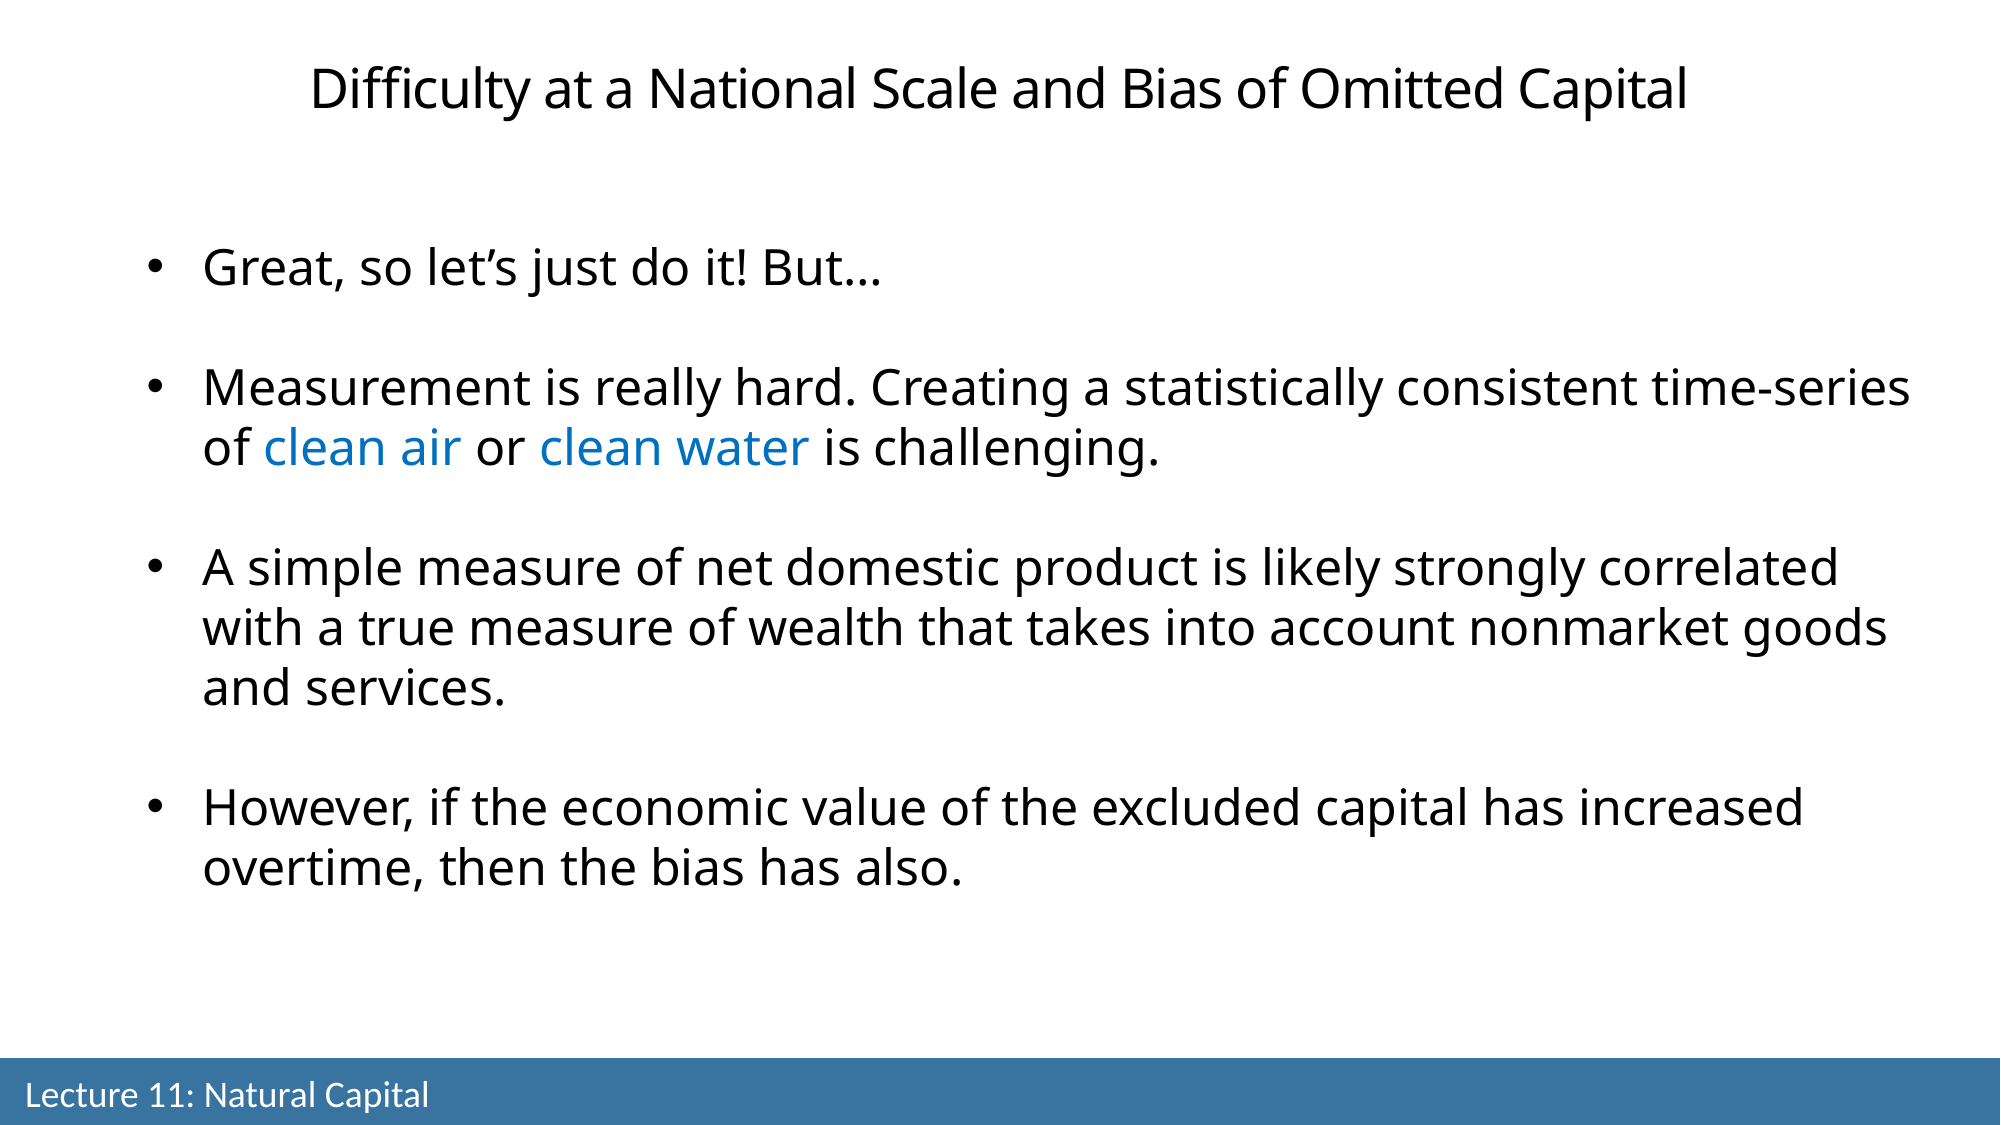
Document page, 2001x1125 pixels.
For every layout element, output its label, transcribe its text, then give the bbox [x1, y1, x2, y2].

text_box Great, so let’s just do it! But… Measurement is really hard. Creating a statistically consistent time-series of clean air or clean water is challenging. A simple measure of net domestic product is likely strongly correlated with a true measure of wealth that takes into account nonmarket goods and services. However, if the economic value of the excluded capital has increased overtime, then the bias has also. [56, 168, 1944, 1125]
text_box Difficulty at a National Scale and Bias of Omitted Capital [288, 0, 1712, 128]
